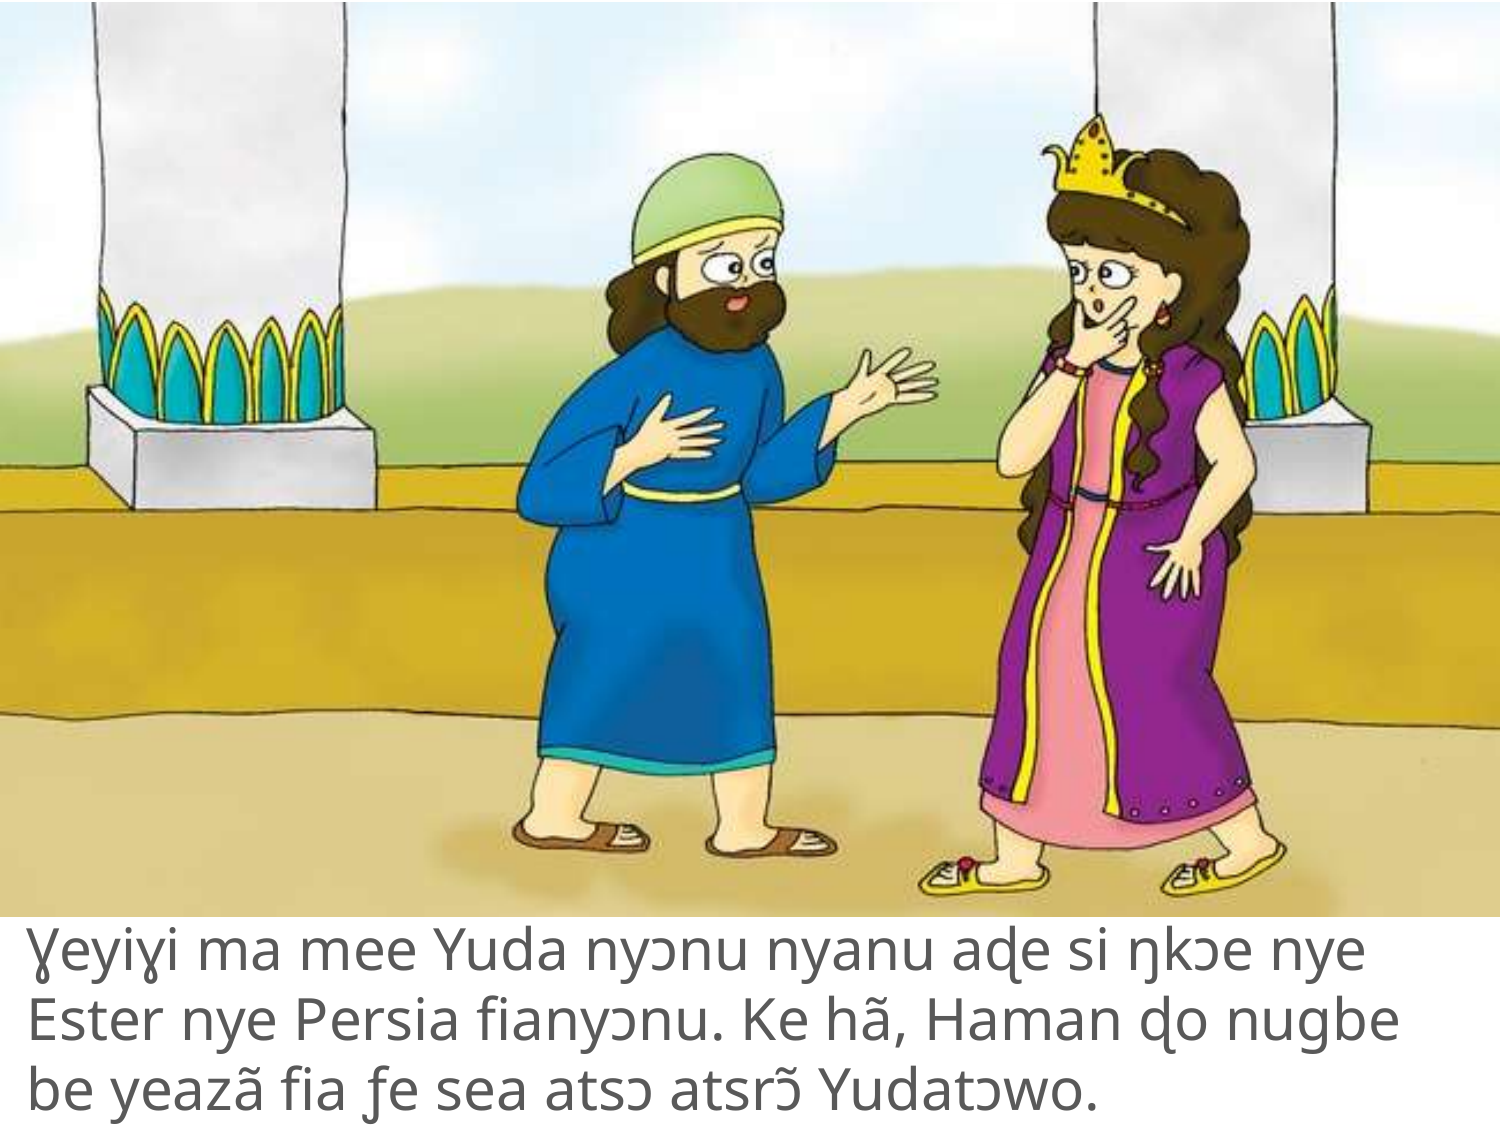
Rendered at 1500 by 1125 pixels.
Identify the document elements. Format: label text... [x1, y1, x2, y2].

text_box Ɣeyiɣi ma mee Yuda nyɔnu nyanu aɖe si ŋkɔe nye Ester nye Persia fianyɔnu. Ke hã, Haman ɖo nugbe be yeazã fia ƒe sea atsɔ atsrɔ̃ Yudatɔwo. [11, 924, 1483, 1125]
picture [0, 1, 1500, 918]
